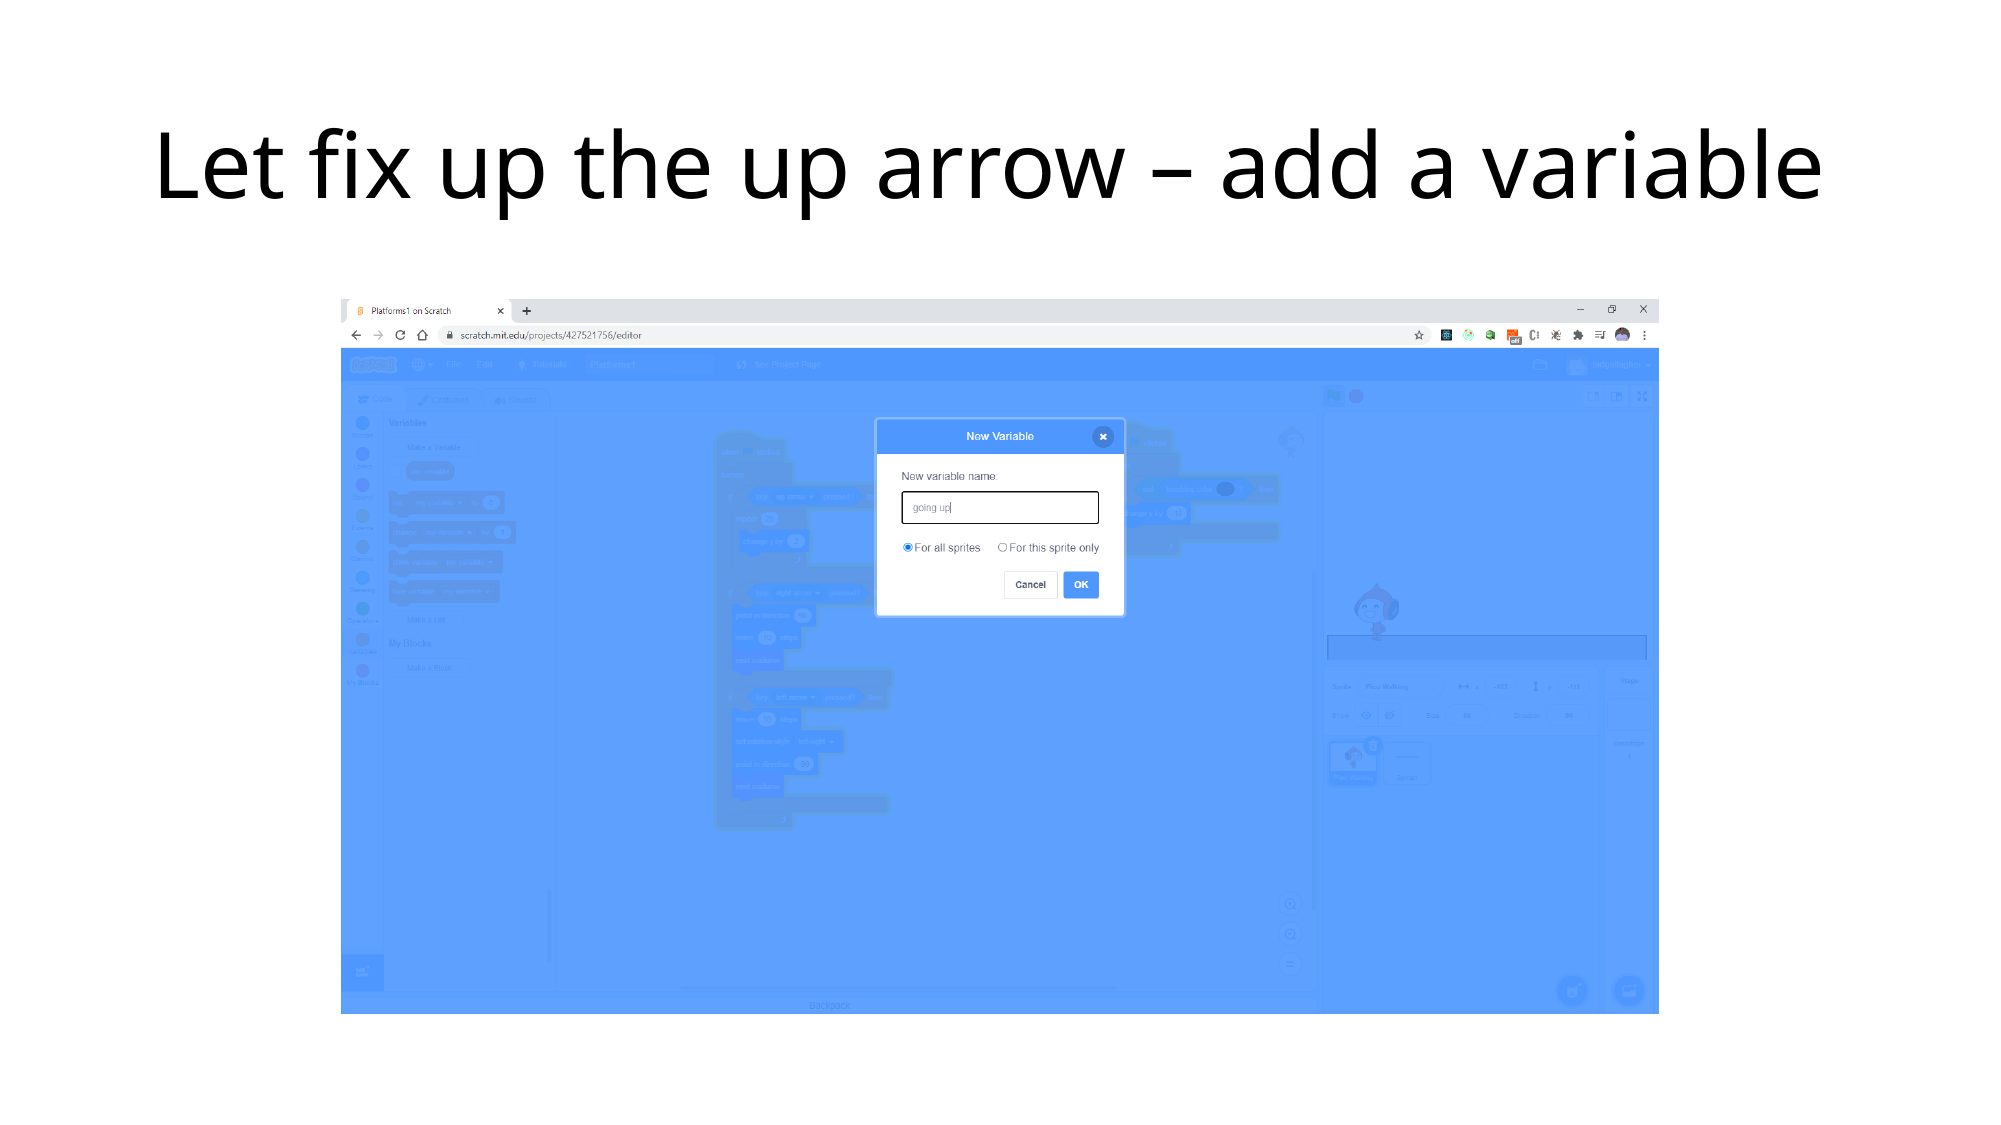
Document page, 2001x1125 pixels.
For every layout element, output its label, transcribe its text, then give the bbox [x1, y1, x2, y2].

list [341, 299, 1659, 1014]
title Let fix up the up arrow – add a variable [137, 59, 1863, 278]
